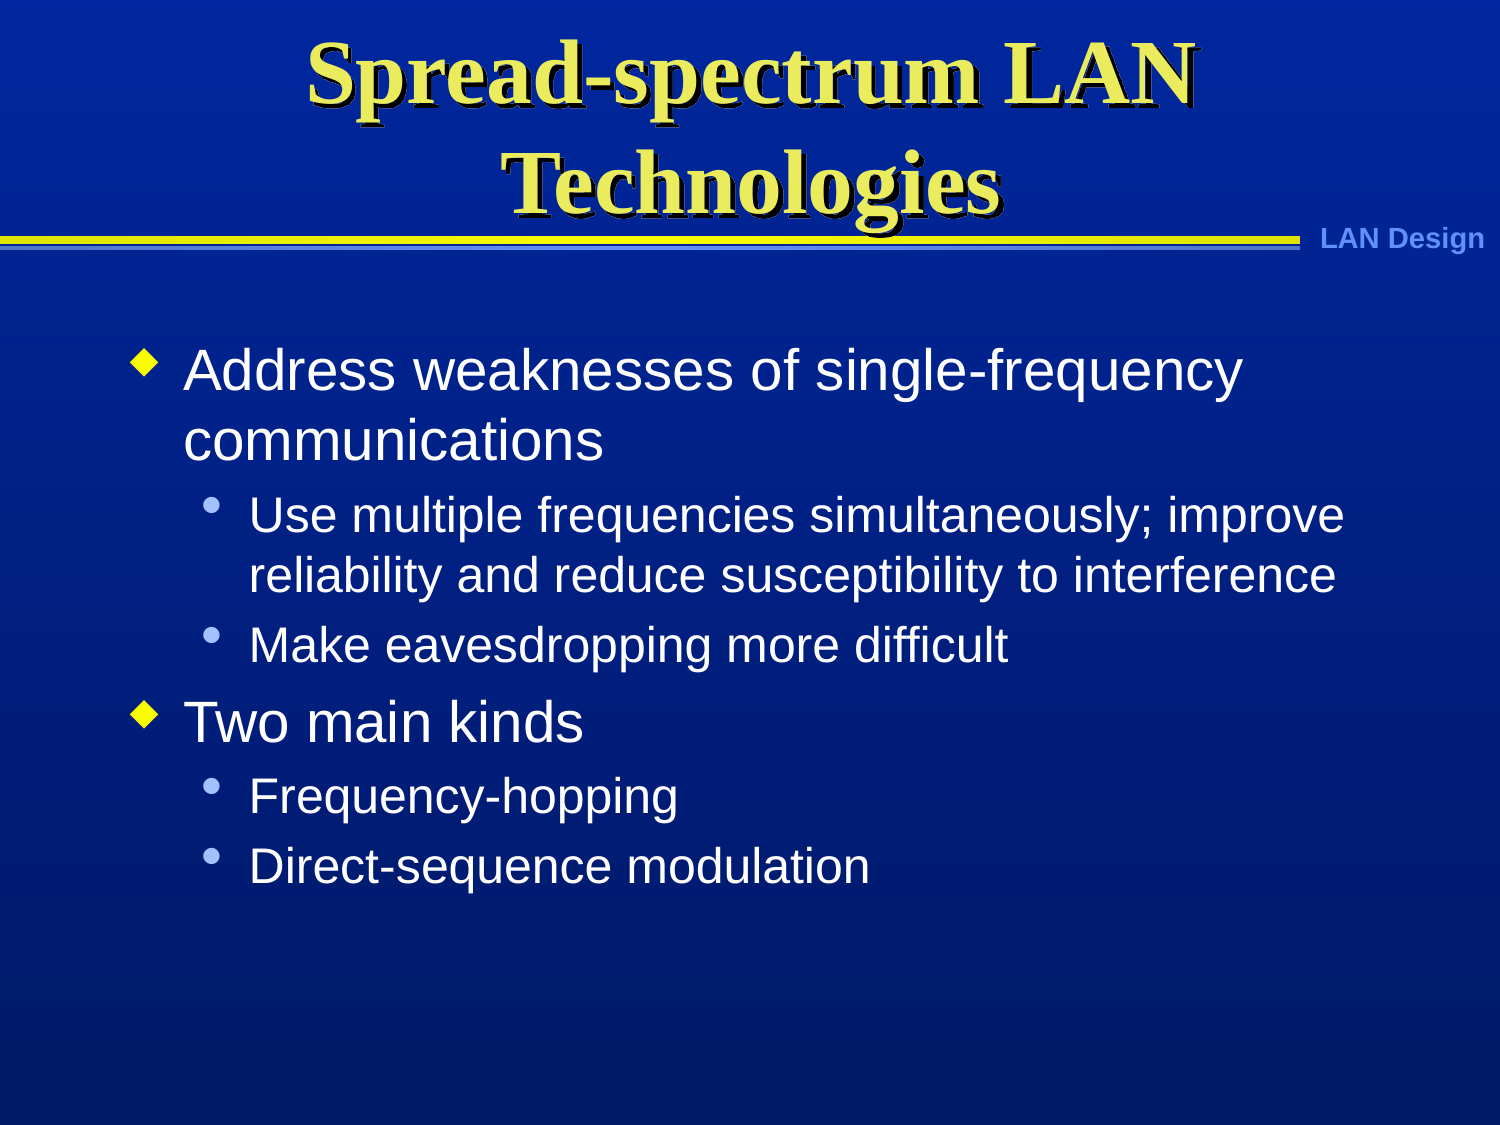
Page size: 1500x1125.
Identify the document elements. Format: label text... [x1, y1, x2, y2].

title Spread-spectrum LAN Technologies [112, 28, 1391, 216]
list Address weaknesses of single-frequency communications Use multiple frequencies simultaneously; improve reliability and reduce susceptibility to interference Make eavesdropping more difficult Two main kinds Frequency-hopping Direct-sequence modulation [111, 324, 1391, 1000]
